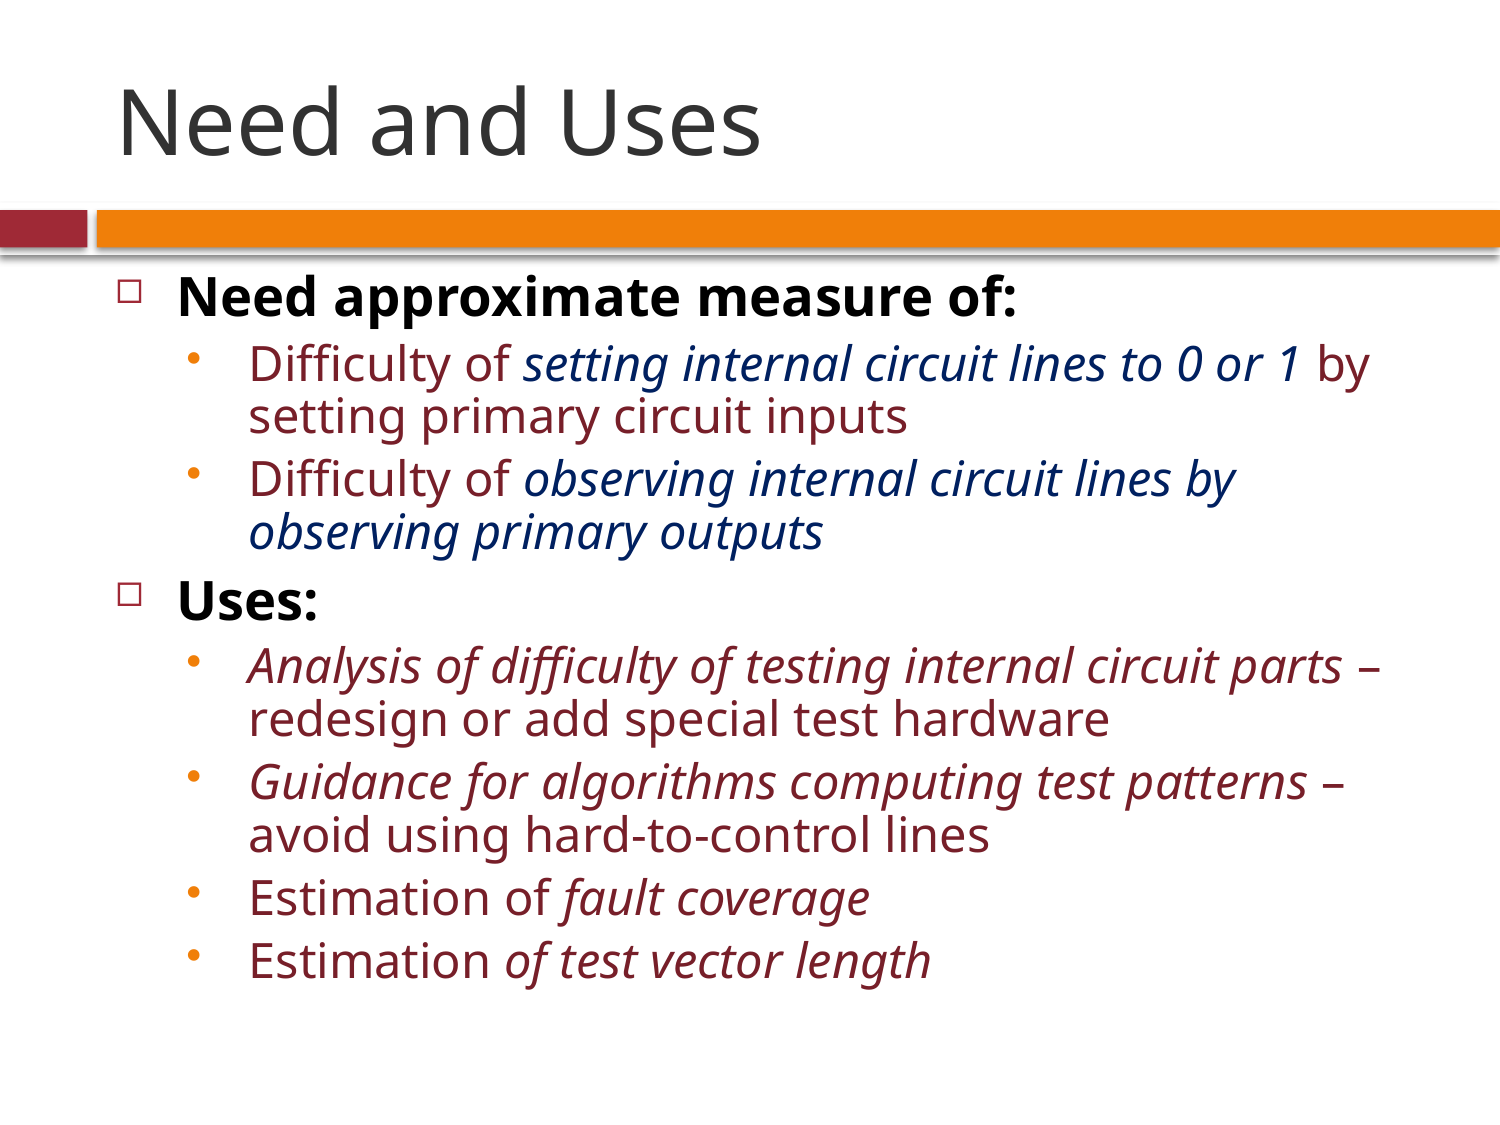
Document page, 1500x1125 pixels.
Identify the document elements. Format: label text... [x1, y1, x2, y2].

list Need approximate measure of: Difficulty of setting internal circuit lines to 0 or 1 by setting primary circuit inputs Difficulty of observing internal circuit lines by observing primary outputs Uses: Analysis of difficulty of testing internal circuit parts – redesign or add special test hardware Guidance for algorithms computing test patterns – avoid using hard-to-control lines Estimation of fault coverage Estimation of test vector length [100, 262, 1438, 1000]
title Need and Uses [100, 37, 1438, 200]
